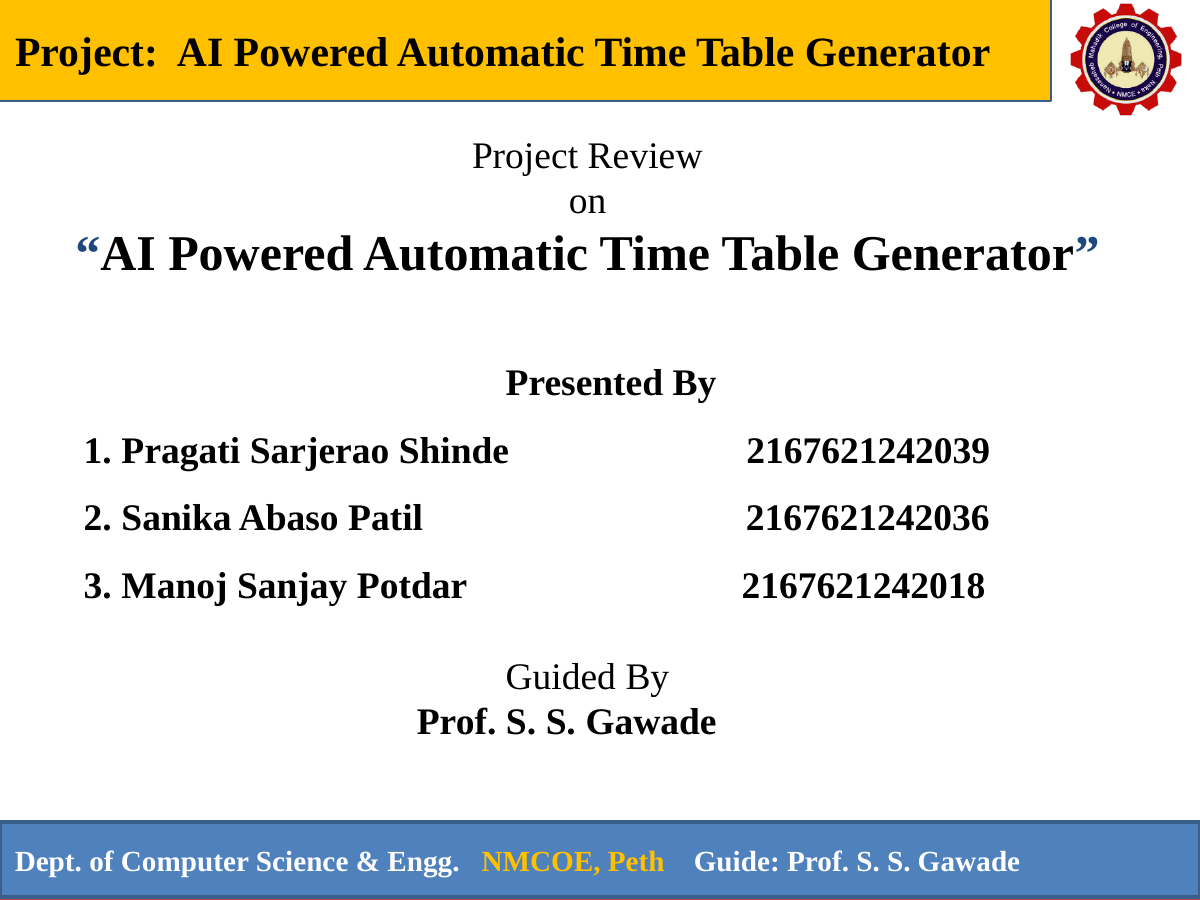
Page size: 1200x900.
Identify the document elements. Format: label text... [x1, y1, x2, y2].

text_box Presented By 1. Pragati Sarjerao Shinde 2167621242039 2. Sanika Abaso Patil 2167621242036 3. Manoj Sanjay Potdar 2167621242018 [68, 350, 1107, 613]
text_box Project Review on “AI Powered Automatic Time Table Generator” [18, 123, 1157, 334]
text_box Guided By Prof. S. S. Gawade [249, 644, 925, 750]
text_box Dept. of Computer Science & Engg. NMCOE, Peth Guide: Prof. S. S. Gawade [0, 820, 1200, 899]
picture [1065, 0, 1186, 120]
text_box Project: AI Powered Automatic Time Table Generator [0, 0, 1050, 100]
